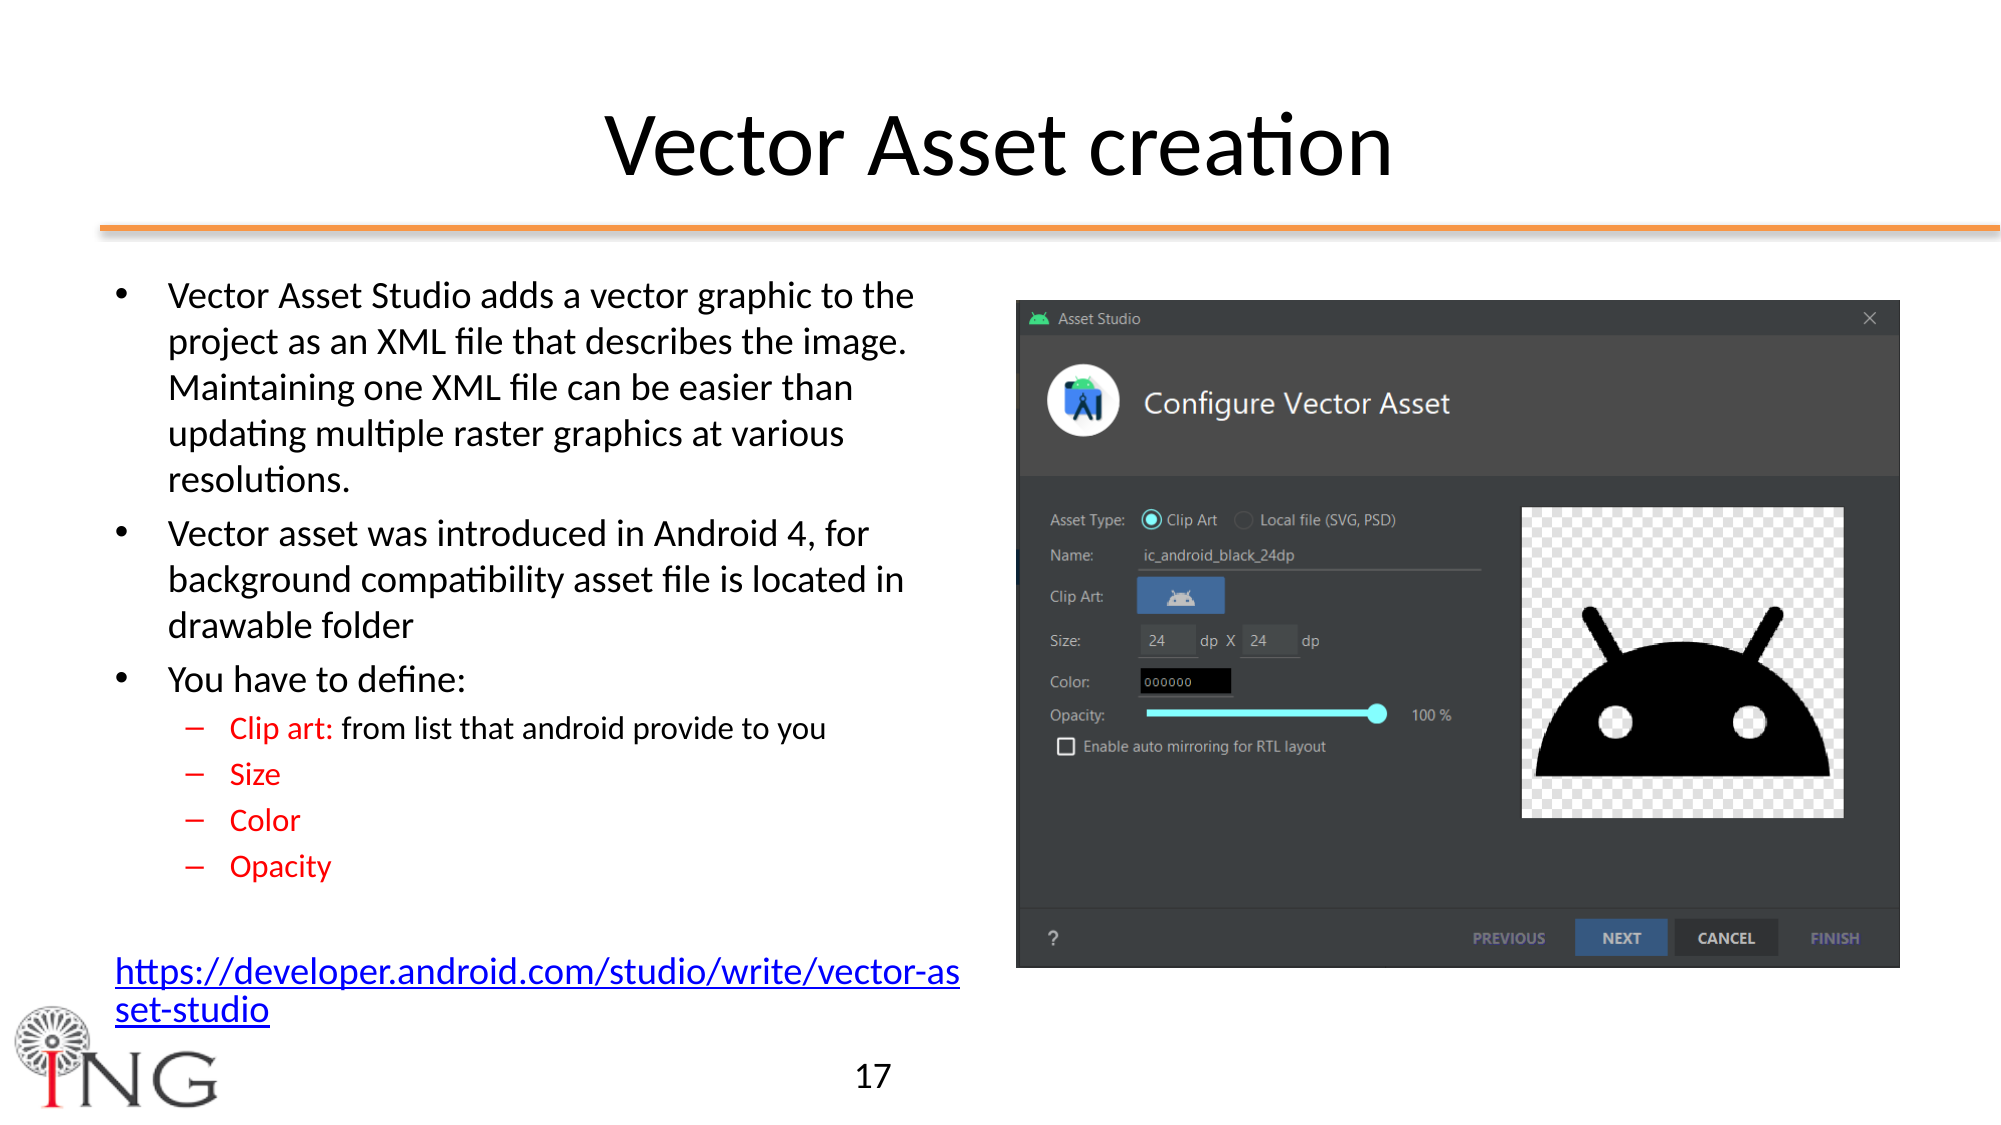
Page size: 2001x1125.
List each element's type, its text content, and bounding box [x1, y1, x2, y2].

picture [0, 987, 244, 1125]
list Vector Asset Studio adds a vector graphic to the project as an XML file that describes the image. Maintaining one XML file can be easier than updating multiple raster graphics at various resolutions. Vector asset was introduced in Android 4, for background compatibility asset file is located in drawable folder You have to define: Clip art: from list that android provide to you Size Color Opacity https://developer.android.com/studio/write/vector-asset-studio [99, 262, 984, 1005]
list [1016, 299, 1901, 968]
title Vector Asset creation [99, 45, 1900, 233]
slide_number 17 [839, 1043, 1900, 1104]
